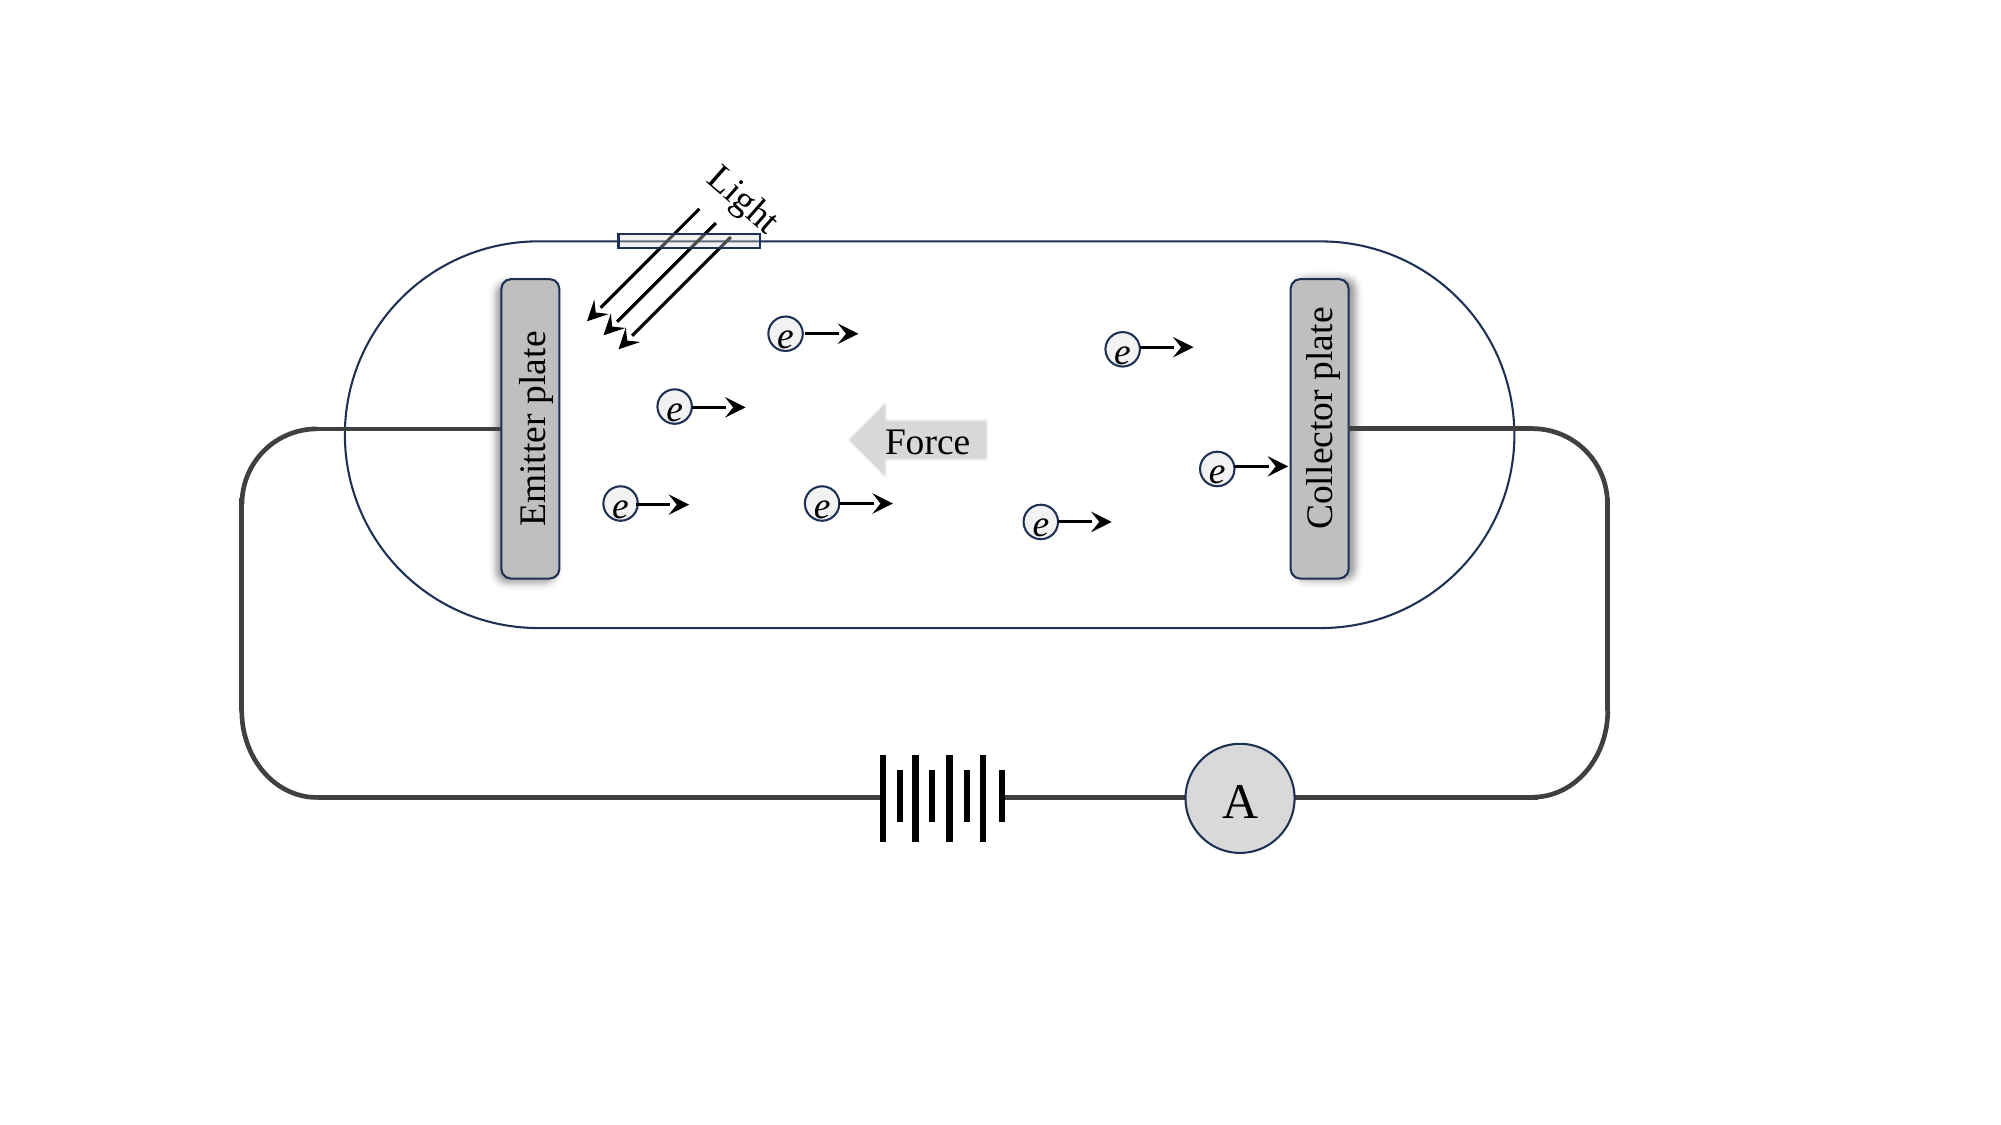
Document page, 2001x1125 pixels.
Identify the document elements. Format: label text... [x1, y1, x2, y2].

text_box e [656, 388, 693, 425]
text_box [882, 754, 1002, 843]
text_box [1348, 428, 1608, 798]
text_box Force [851, 405, 987, 475]
text_box [716, 233, 761, 249]
text_box A [1184, 742, 1296, 797]
text_box [1289, 278, 1350, 580]
text_box [500, 278, 561, 580]
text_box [241, 428, 502, 579]
text_box e [803, 485, 841, 522]
text_box Emitter plate [507, 325, 553, 533]
text_box e [1198, 450, 1236, 488]
text_box e [767, 315, 804, 353]
text_box Light [672, 129, 819, 266]
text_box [166, 572, 467, 723]
text_box Collector plate [1294, 304, 1340, 533]
text_box e [1104, 331, 1141, 368]
text_box e [1022, 503, 1059, 541]
text_box e [602, 485, 639, 522]
text_box [344, 240, 1516, 630]
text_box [586, 208, 700, 322]
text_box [618, 236, 731, 350]
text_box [603, 222, 716, 336]
text_box A [1184, 798, 1296, 854]
